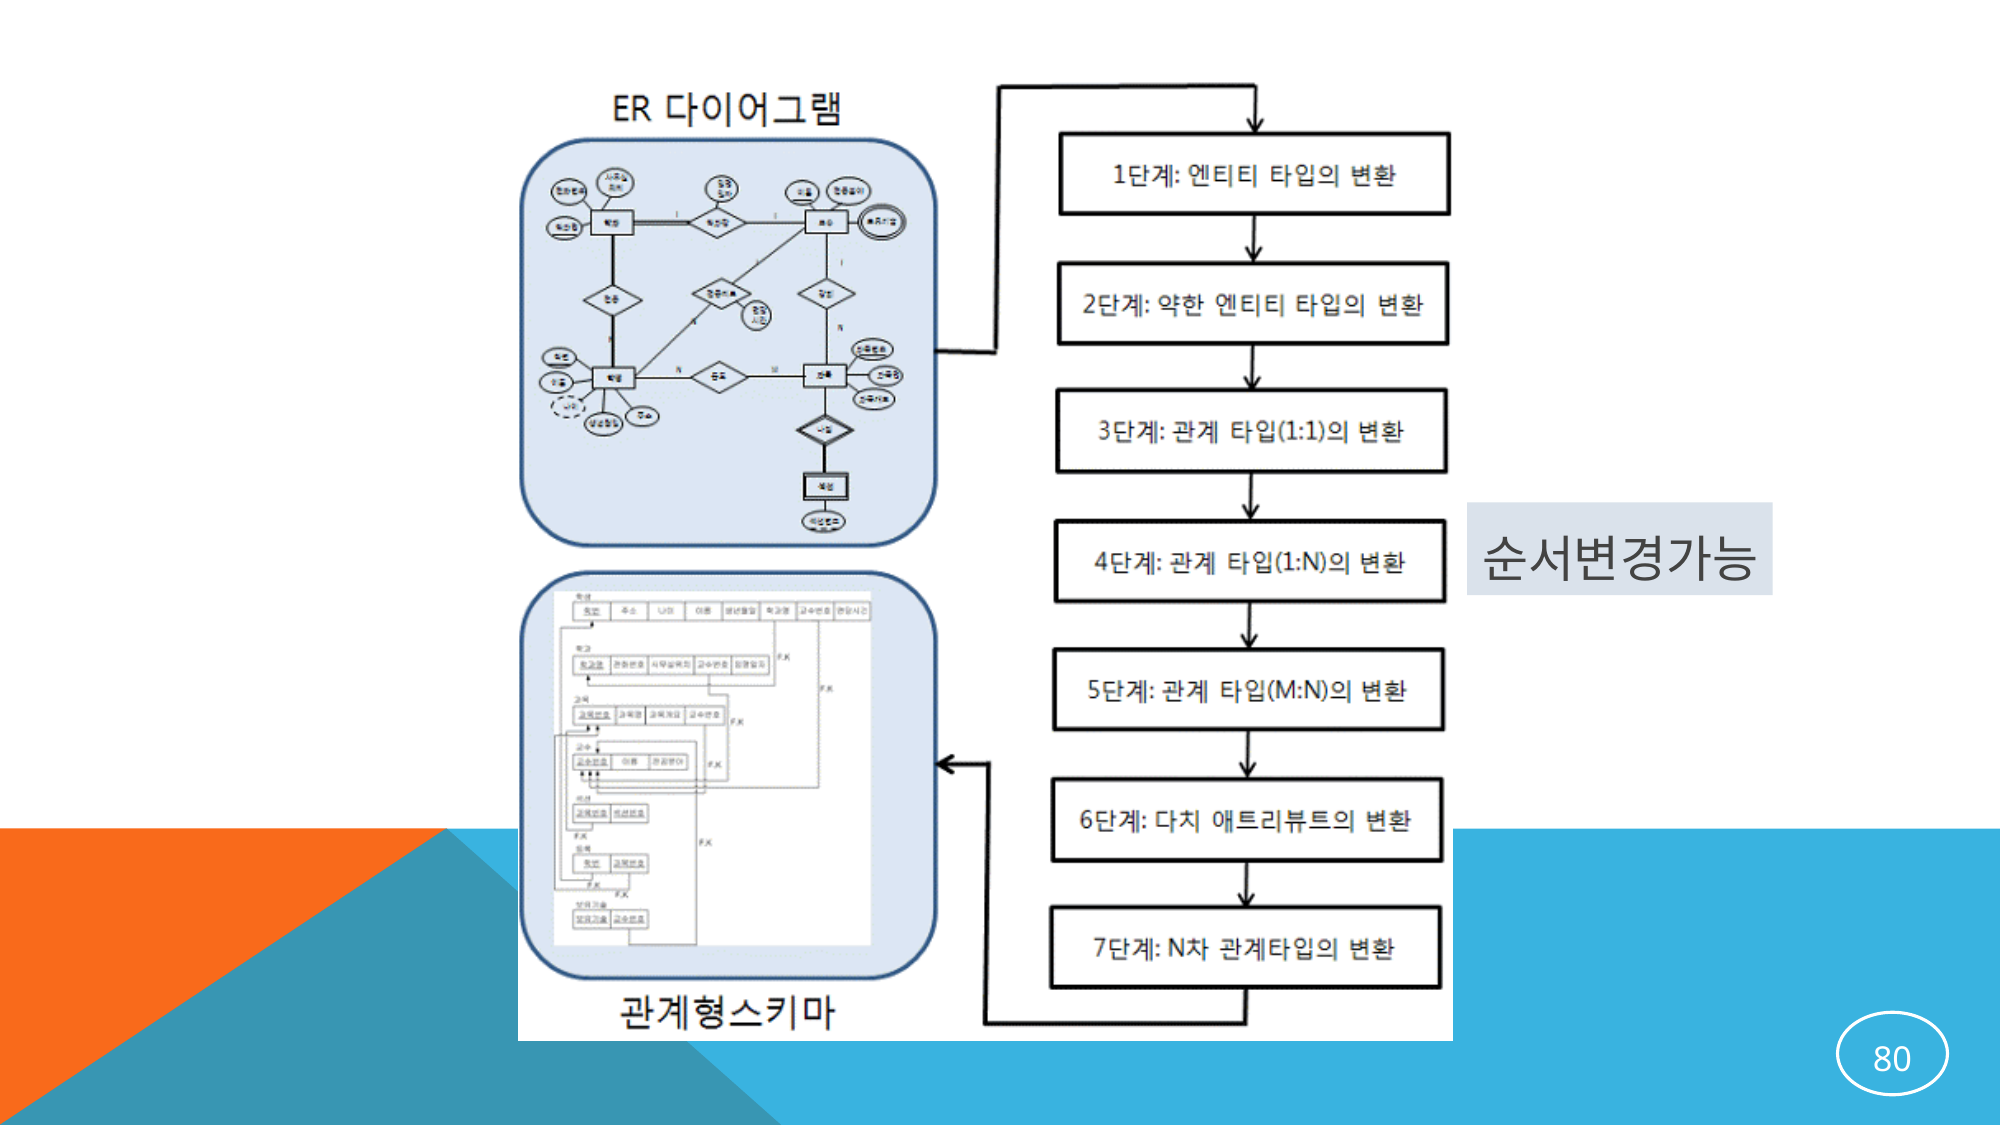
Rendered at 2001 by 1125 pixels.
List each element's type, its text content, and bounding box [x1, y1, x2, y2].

picture [518, 73, 1453, 1042]
text_box 순서변경가능 [1467, 502, 1773, 596]
slide_number 80 [1835, 1010, 1950, 1097]
